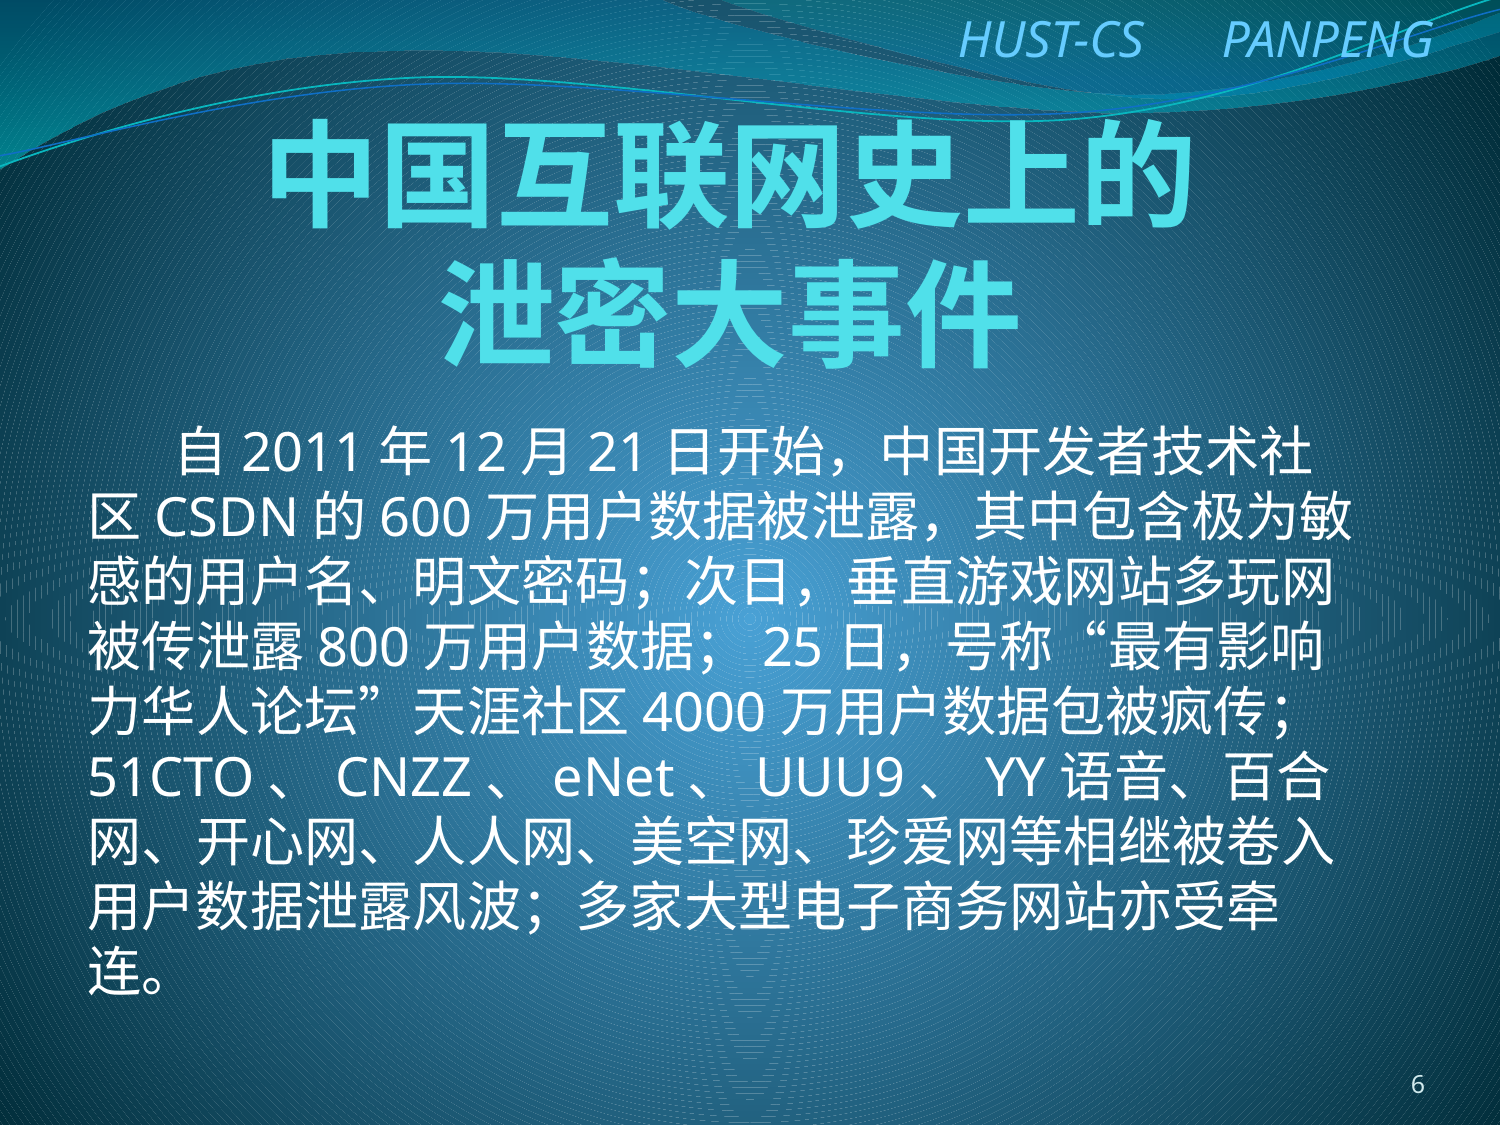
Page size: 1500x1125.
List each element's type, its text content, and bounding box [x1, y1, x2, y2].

subtitle 自2011年12月21日开始，中国开发者技术社区CSDN的600万用户数据被泄露，其中包含极为敏感的用户名、明文密码；次日，垂直游戏网站多玩网被传泄露800万用户数据；25日，号称“最有影响力华人论坛”天涯社区4000万用户数据包被疯传；51CTO、CNZZ、eNet、UUU9、YY语音、百合网、开心网、人人网、美空网、珍爱网等相继被卷入用户数据泄露风波；多家大型电子商务网站亦受牵连。 [87, 409, 1377, 1055]
slide_number 6 [1299, 1042, 1425, 1103]
title 中国互联网史上的 泄密大事件 [87, 81, 1376, 383]
